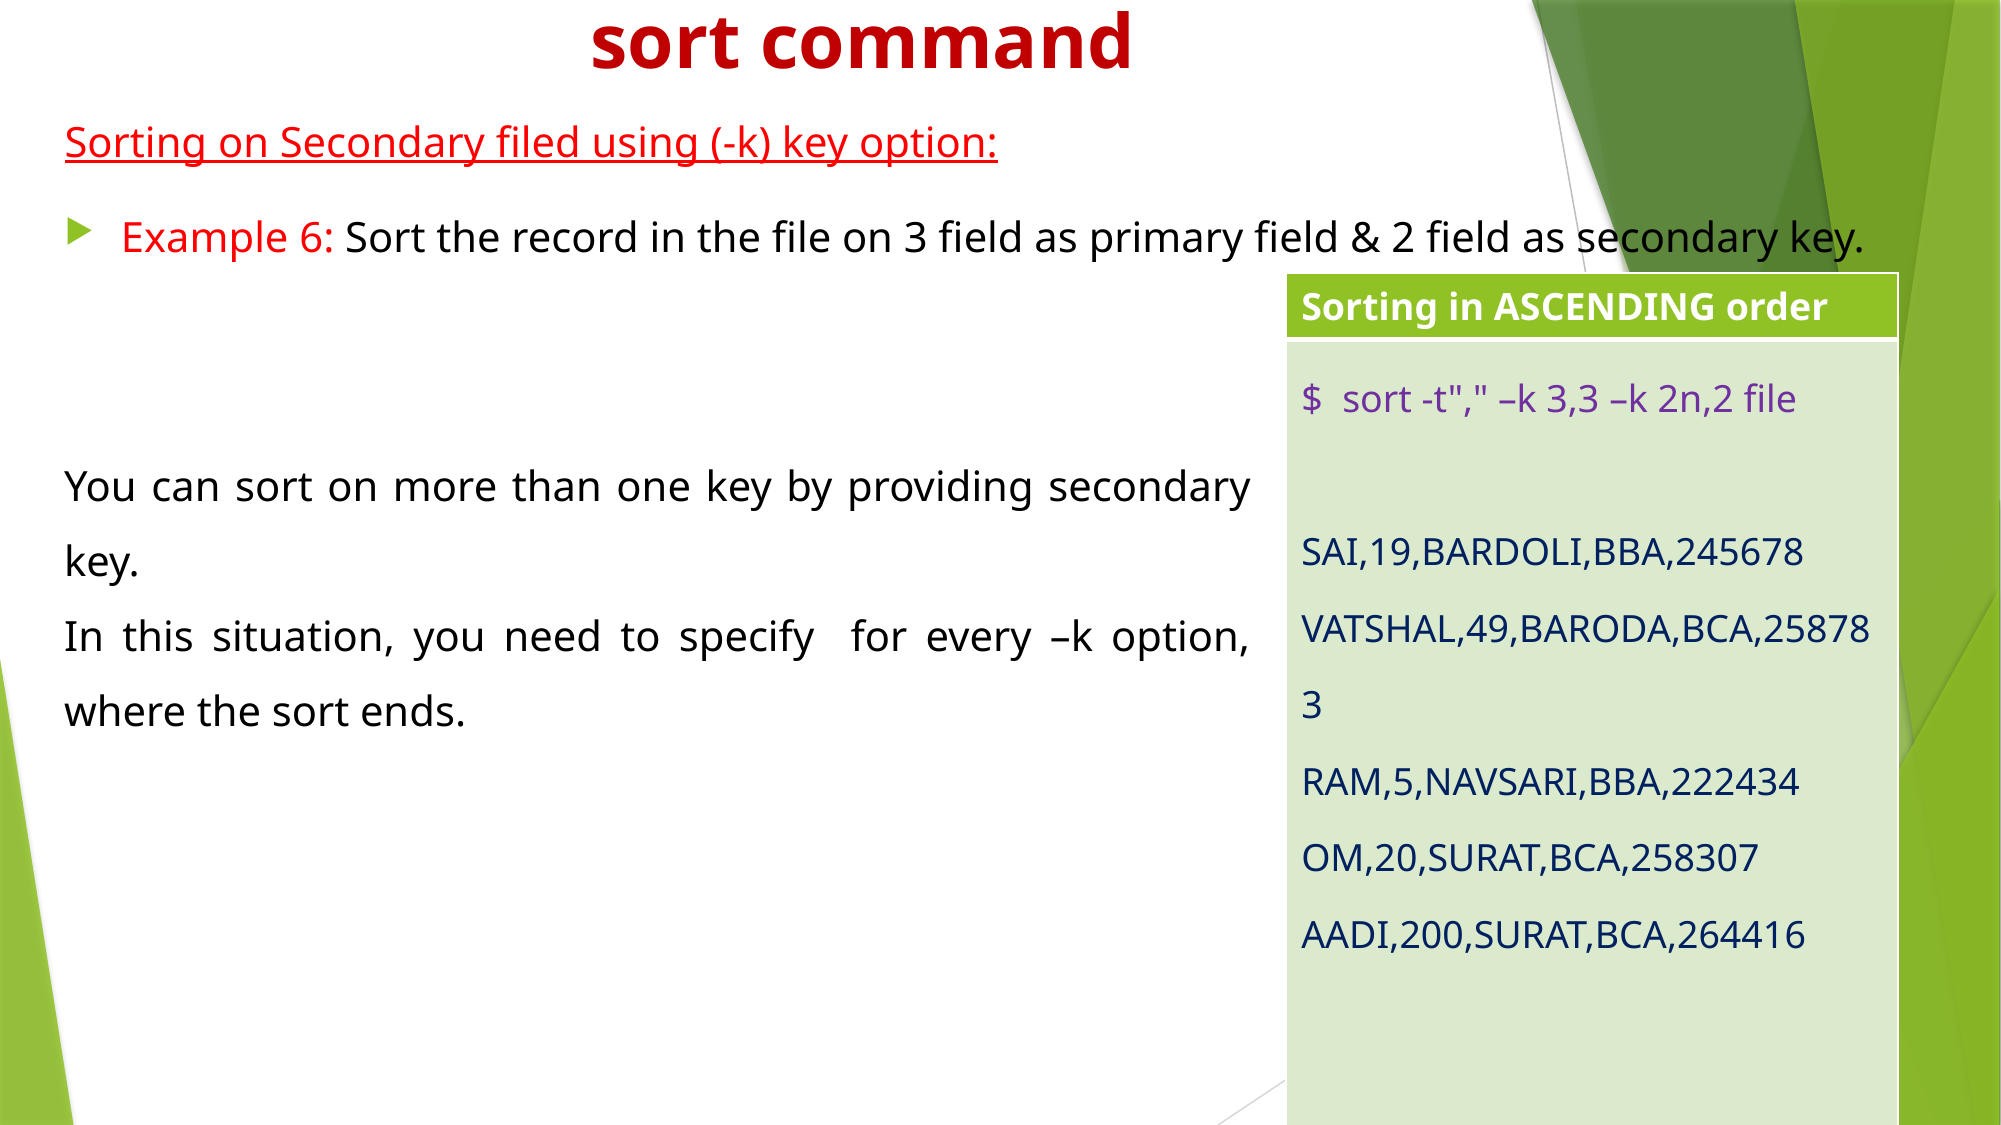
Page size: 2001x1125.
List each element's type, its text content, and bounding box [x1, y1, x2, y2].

table_header Sorting in ASCENDING order [1287, 274, 1897, 337]
table_cell $ sort -t"," –k 3,3 –k 2n,2 file SAI,19,BARDOLI,BBA,245678 VATSHAL,49,BARODA,BCA,258783 RAM,5,NAVSARI,BBA,222434 OM,20,SURAT,BCA,258307 AADI,200,SURAT,BCA,264416 [1287, 342, 1897, 1125]
list Sorting on Secondary filed using (-k) key option: Example 6: Sort the record in the file on 3 field as primary field & 2 field as secondary key. [49, 82, 2000, 947]
text_box You can sort on more than one key by providing secondary key. In this situation, you need to specify for every –k option, where the sort ends. [49, 427, 1266, 743]
title sort command [575, 0, 1305, 82]
